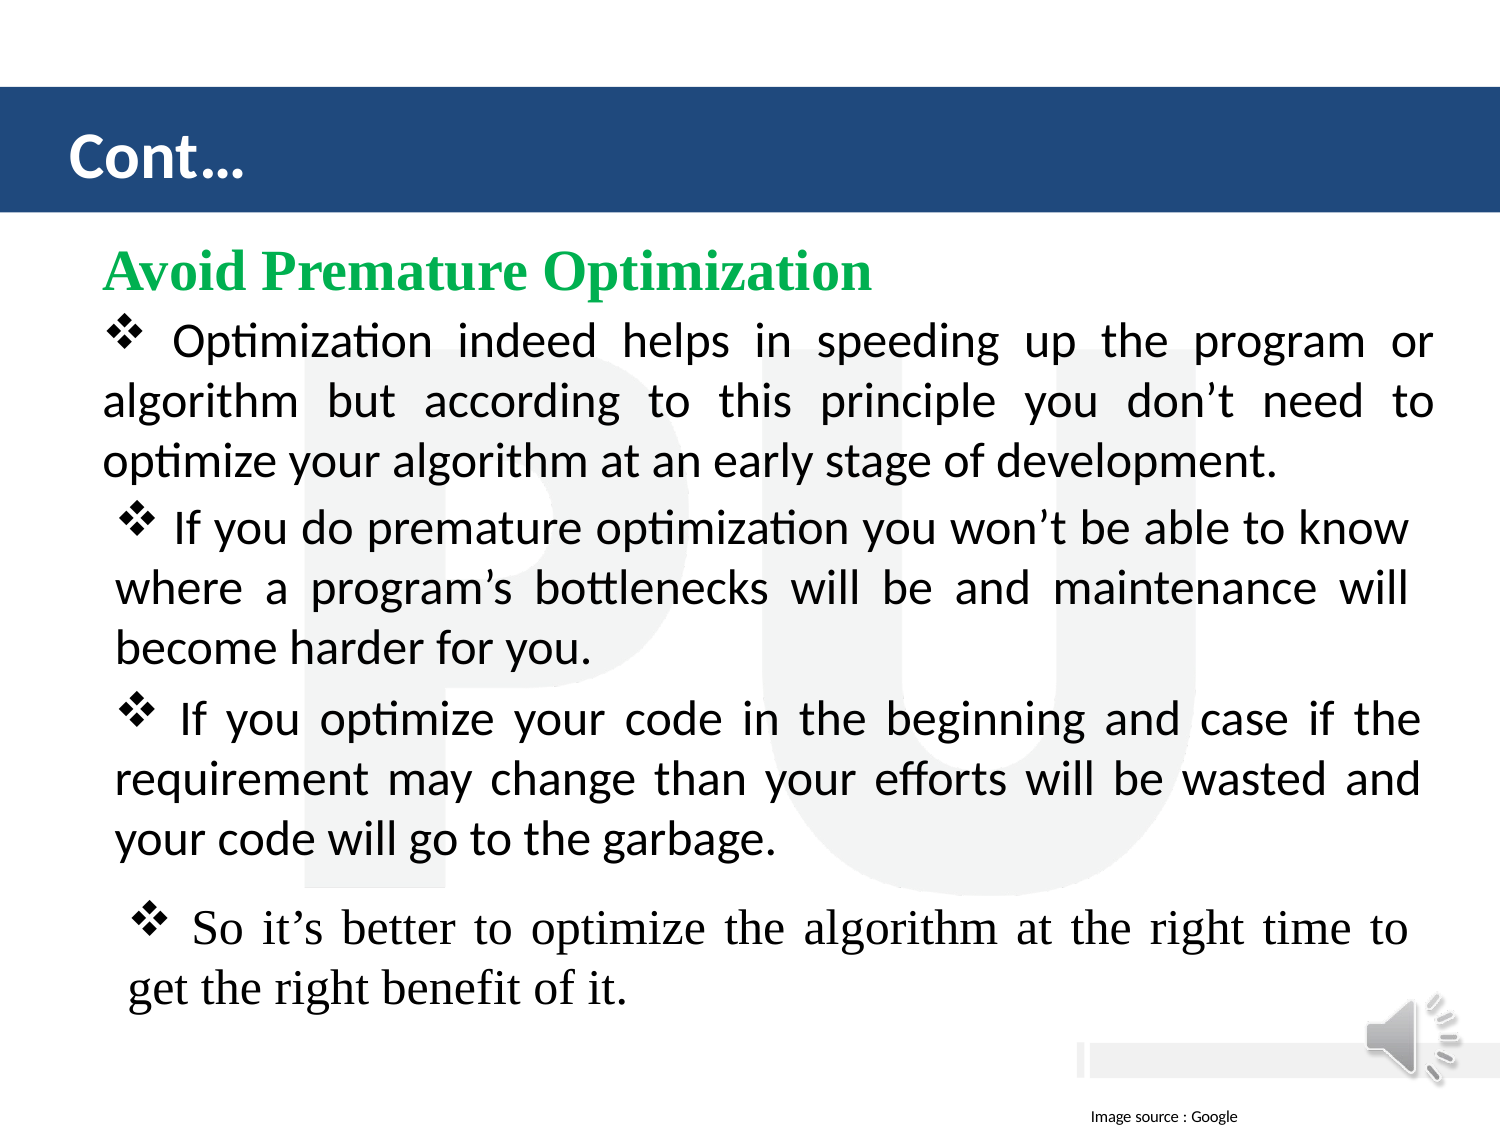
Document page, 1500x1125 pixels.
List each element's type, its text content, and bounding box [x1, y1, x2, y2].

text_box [1076, 989, 1500, 1090]
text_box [0, 86, 1500, 897]
text_box Image source : Google [1088, 1103, 1244, 1125]
text_box So it’s better to optimize the algorithm at the right time to get the right benefit of it. [112, 905, 1425, 1023]
